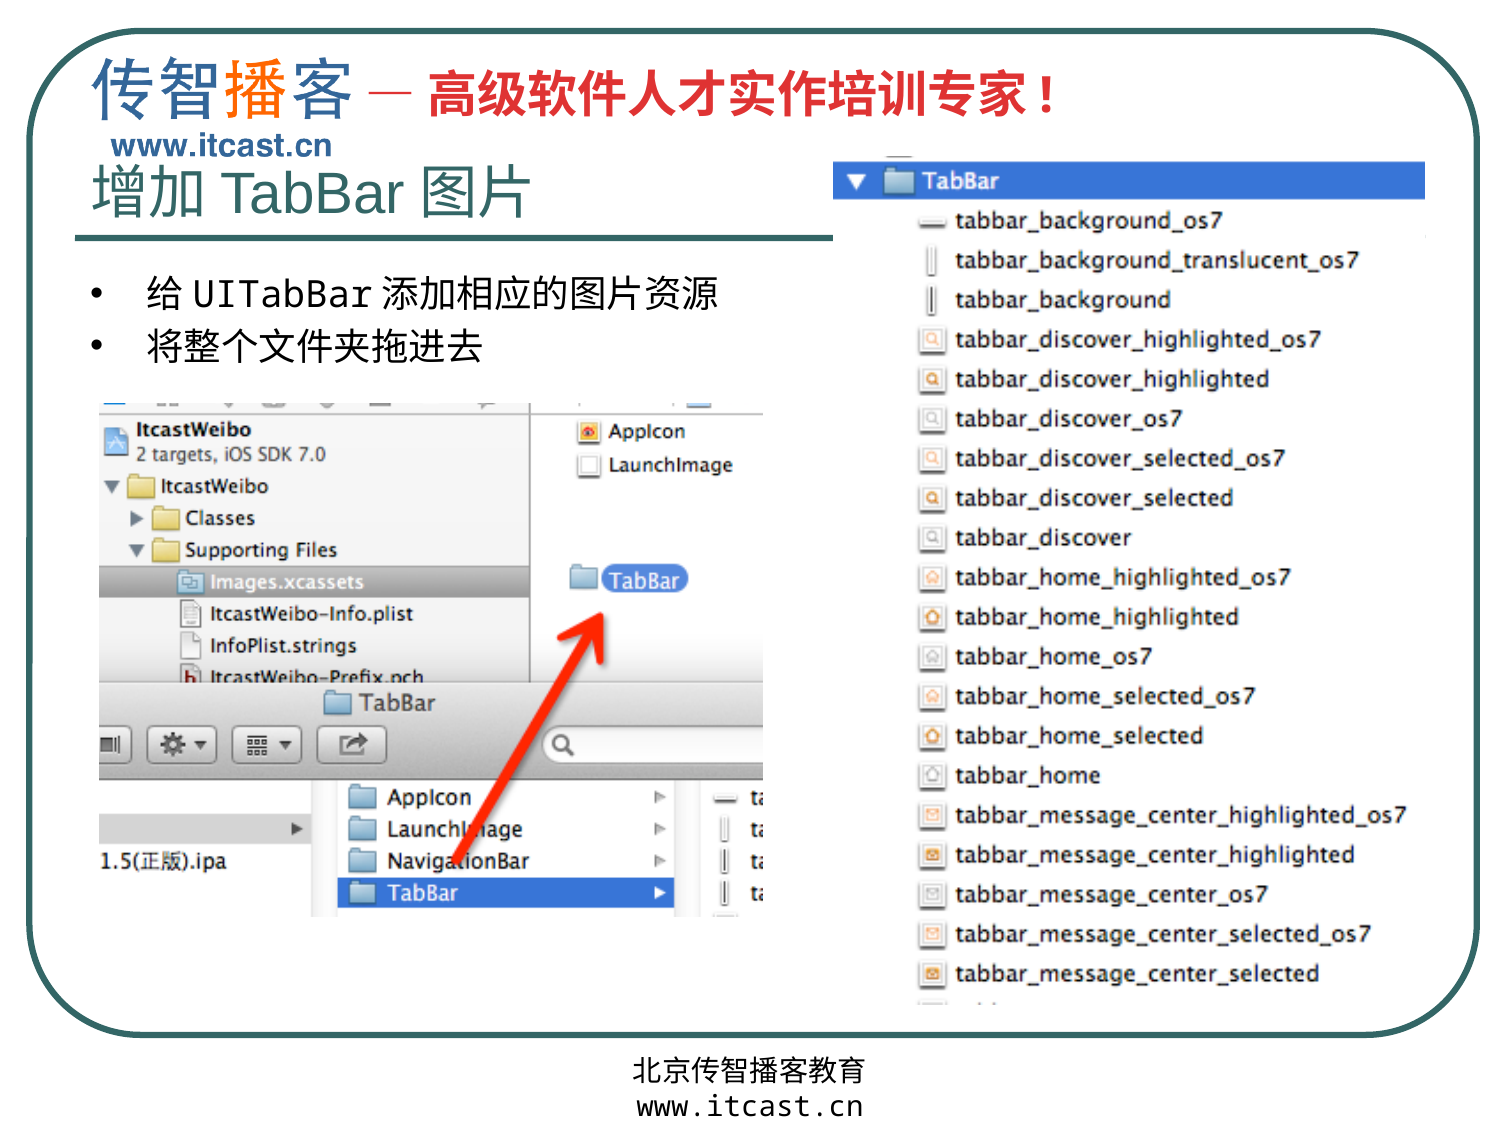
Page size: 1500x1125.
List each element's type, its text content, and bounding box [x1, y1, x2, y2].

list 给UITabBar添加相应的图片资源 将整个文件夹拖进去 [75, 262, 738, 1005]
picture [833, 156, 1426, 1006]
title 增加TabBar图片 [75, 45, 1425, 233]
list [99, 403, 763, 917]
